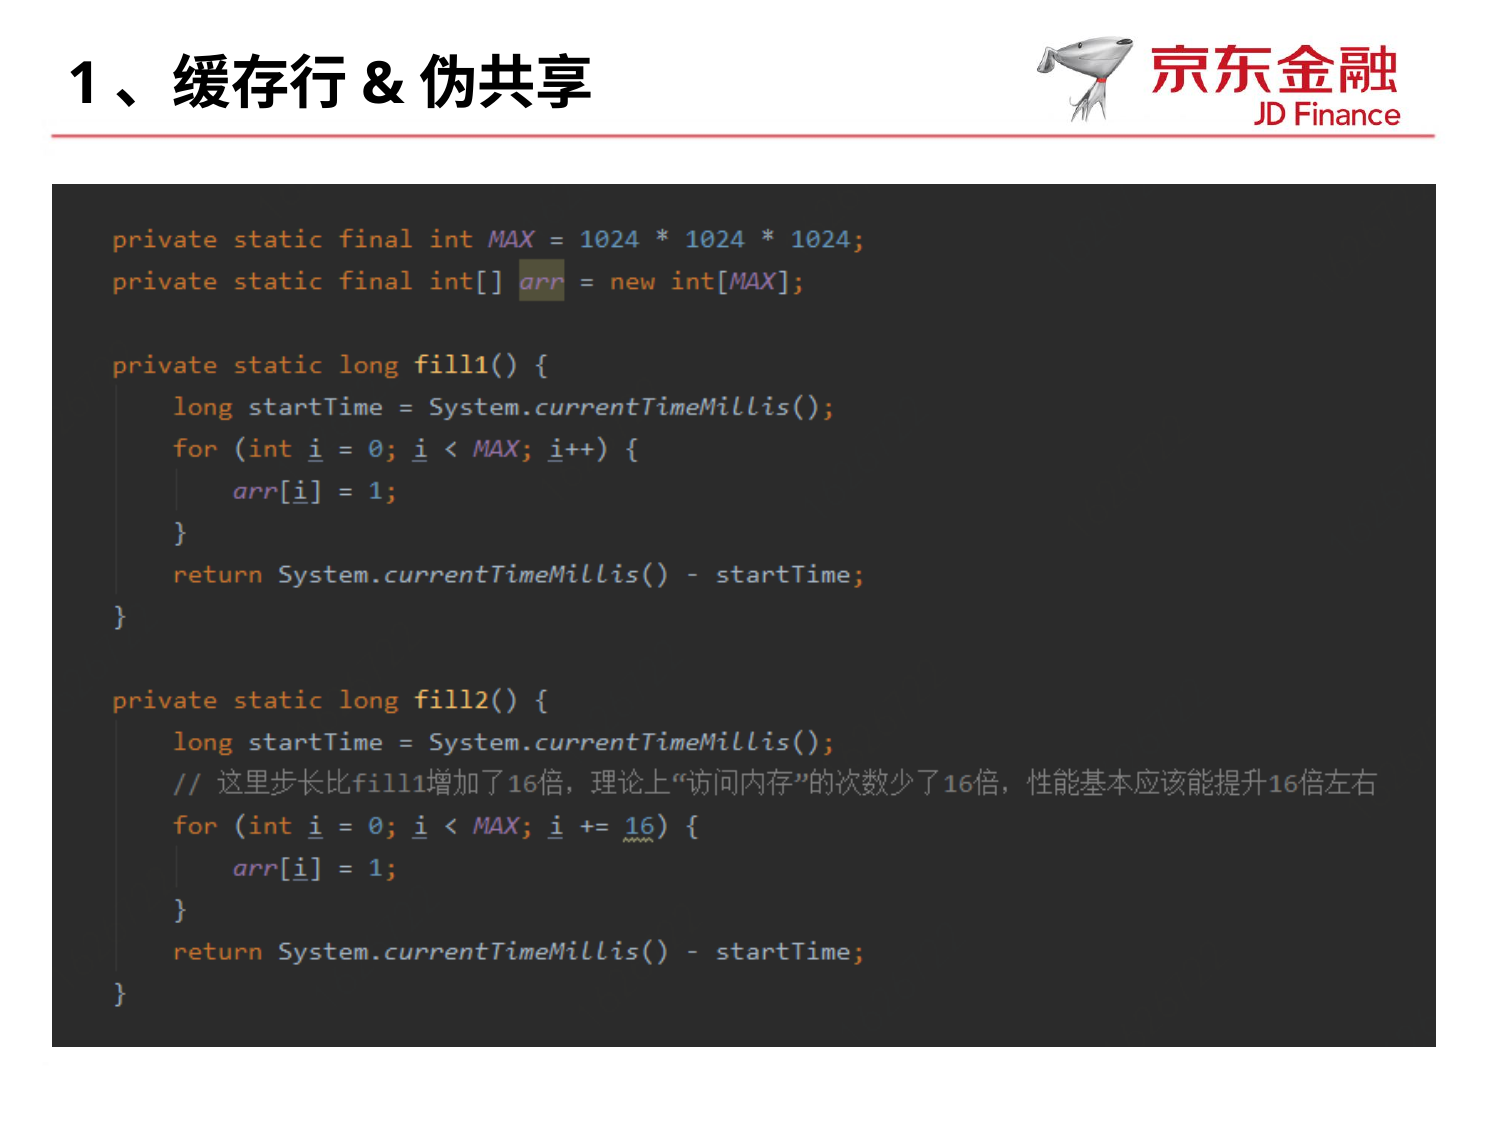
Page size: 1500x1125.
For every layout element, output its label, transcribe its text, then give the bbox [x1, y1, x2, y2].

text_box 1、缓存行&伪共享 [52, 37, 951, 123]
picture [0, 0, 1500, 1125]
